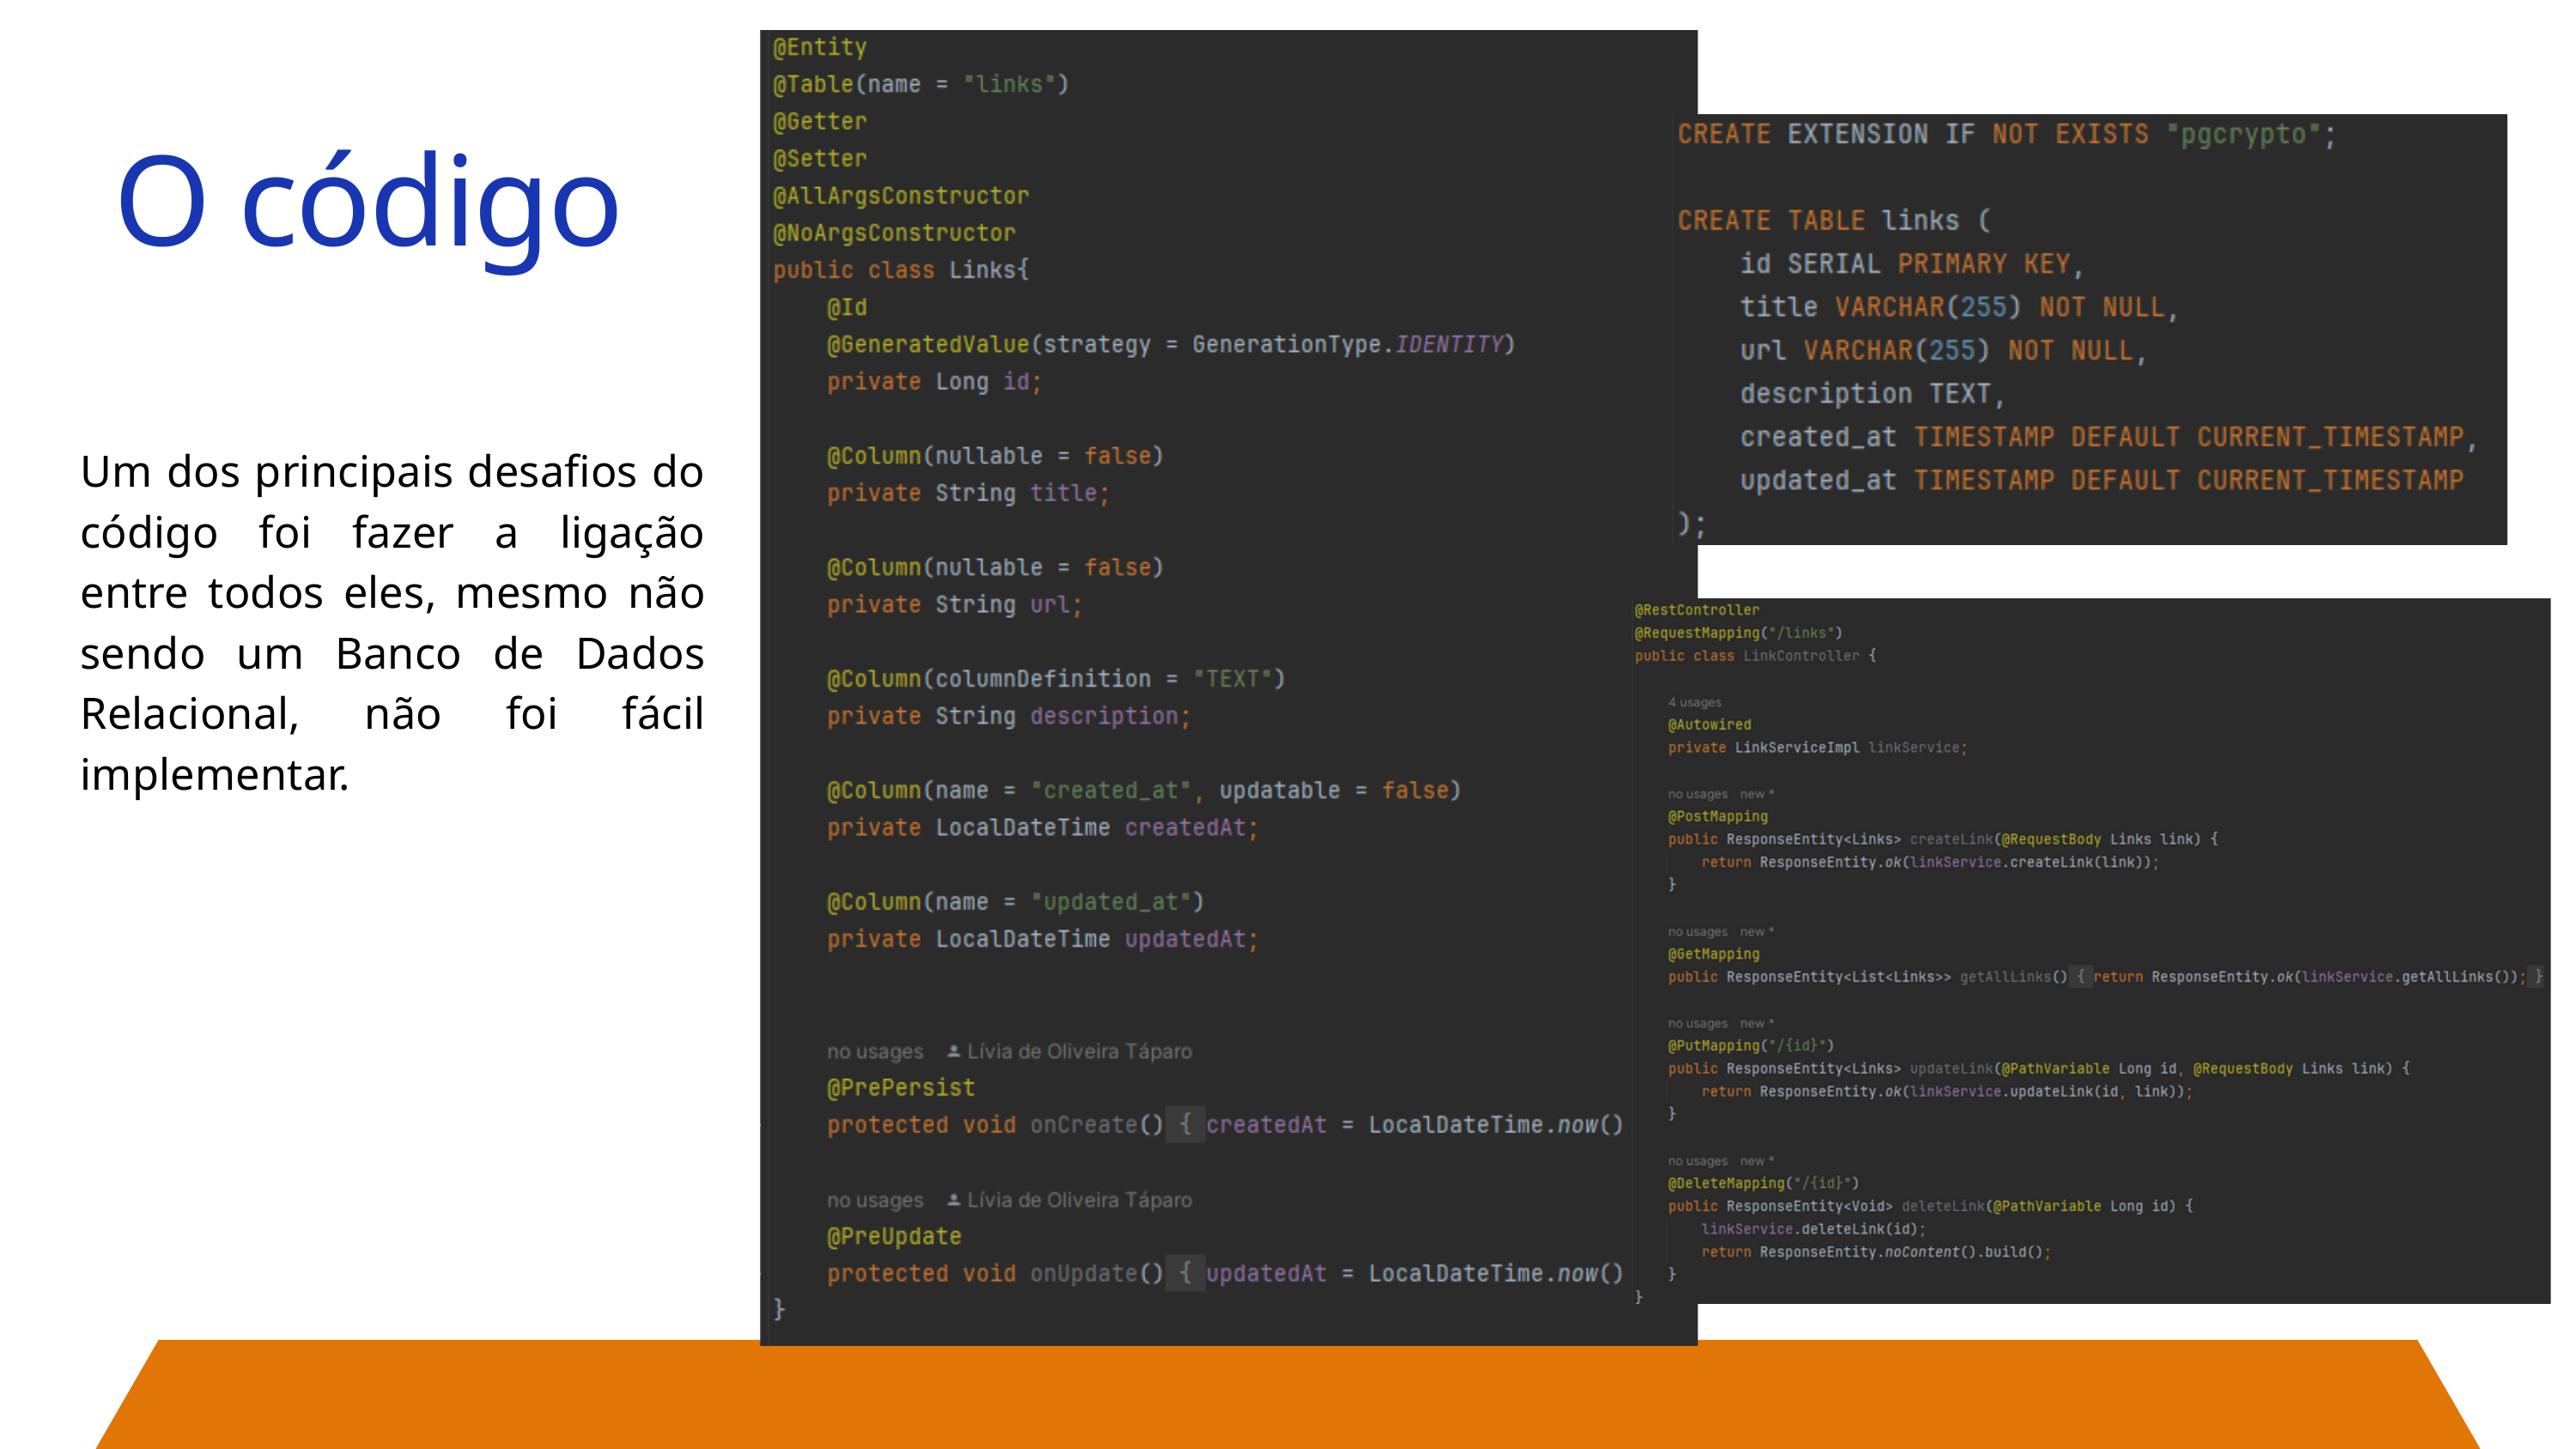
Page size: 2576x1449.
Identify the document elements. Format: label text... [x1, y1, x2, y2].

text_box Um dos principais desafios do código foi fazer a ligação entre todos eles, mesmo não sendo um Banco de Dados Relacional, não foi fácil implementar. [80, 434, 707, 799]
text_box [1672, 114, 2508, 545]
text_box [95, 1339, 2481, 1449]
text_box O código [113, 95, 882, 271]
text_box [760, 30, 1698, 1339]
text_box [1629, 598, 2551, 1304]
